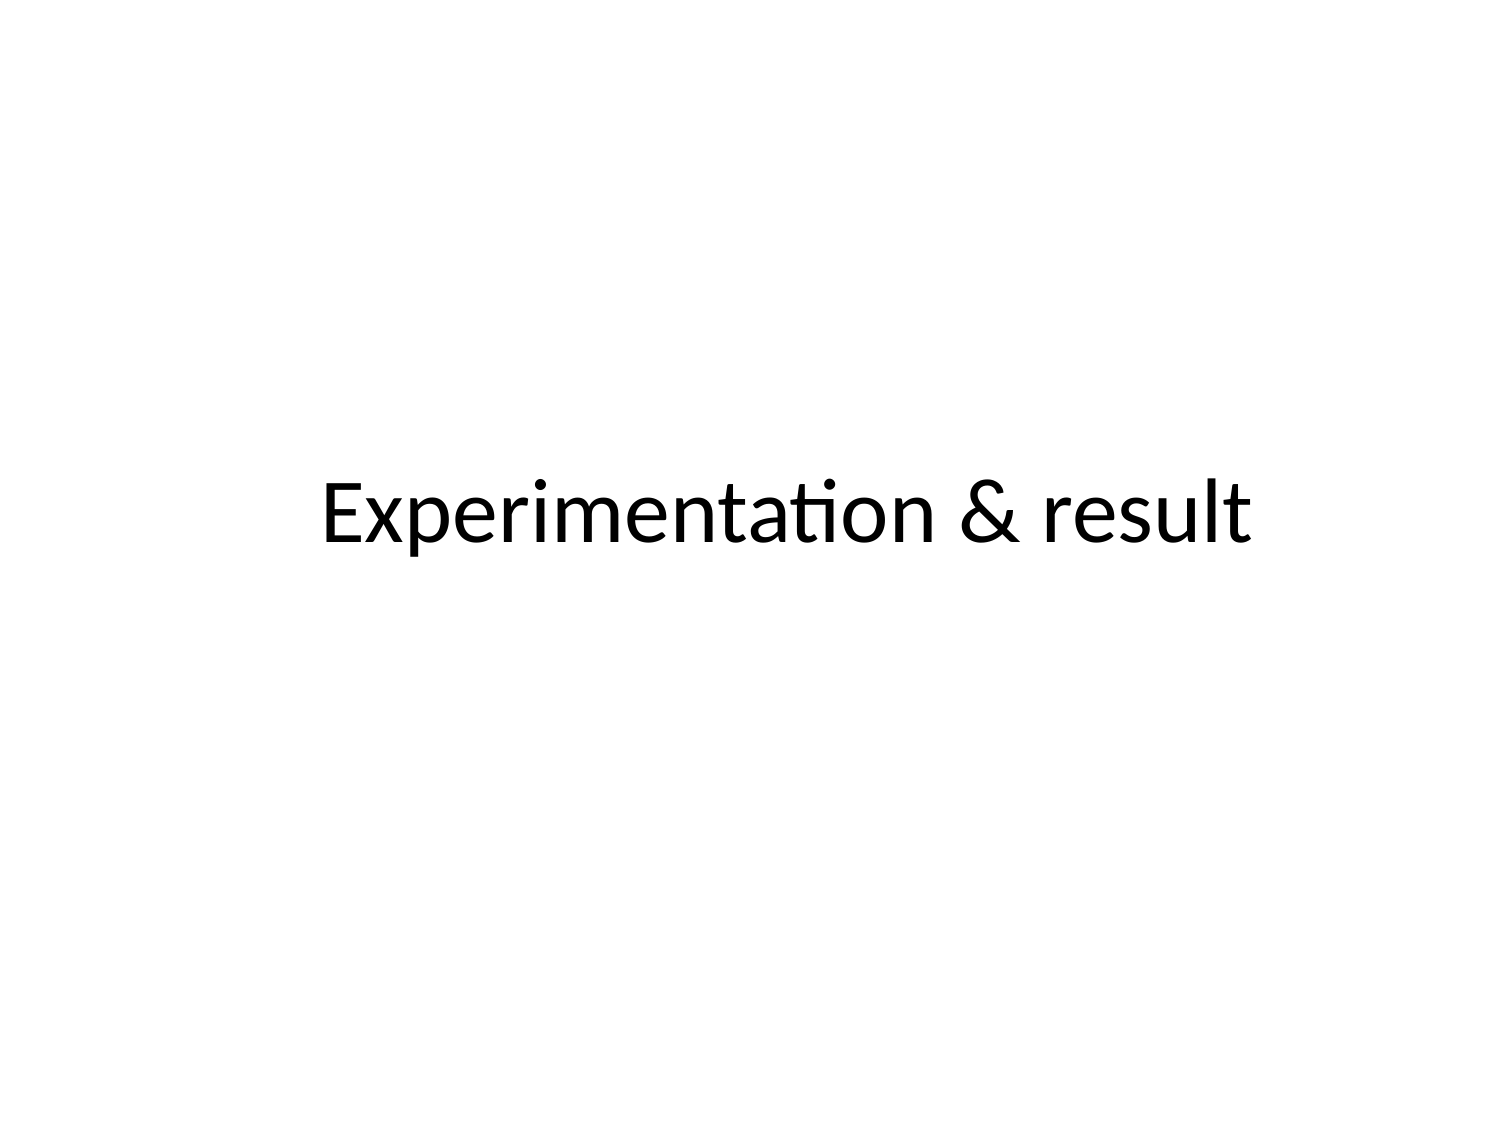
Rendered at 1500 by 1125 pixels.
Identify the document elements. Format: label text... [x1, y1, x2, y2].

title Experimentation & result [112, 412, 1463, 600]
